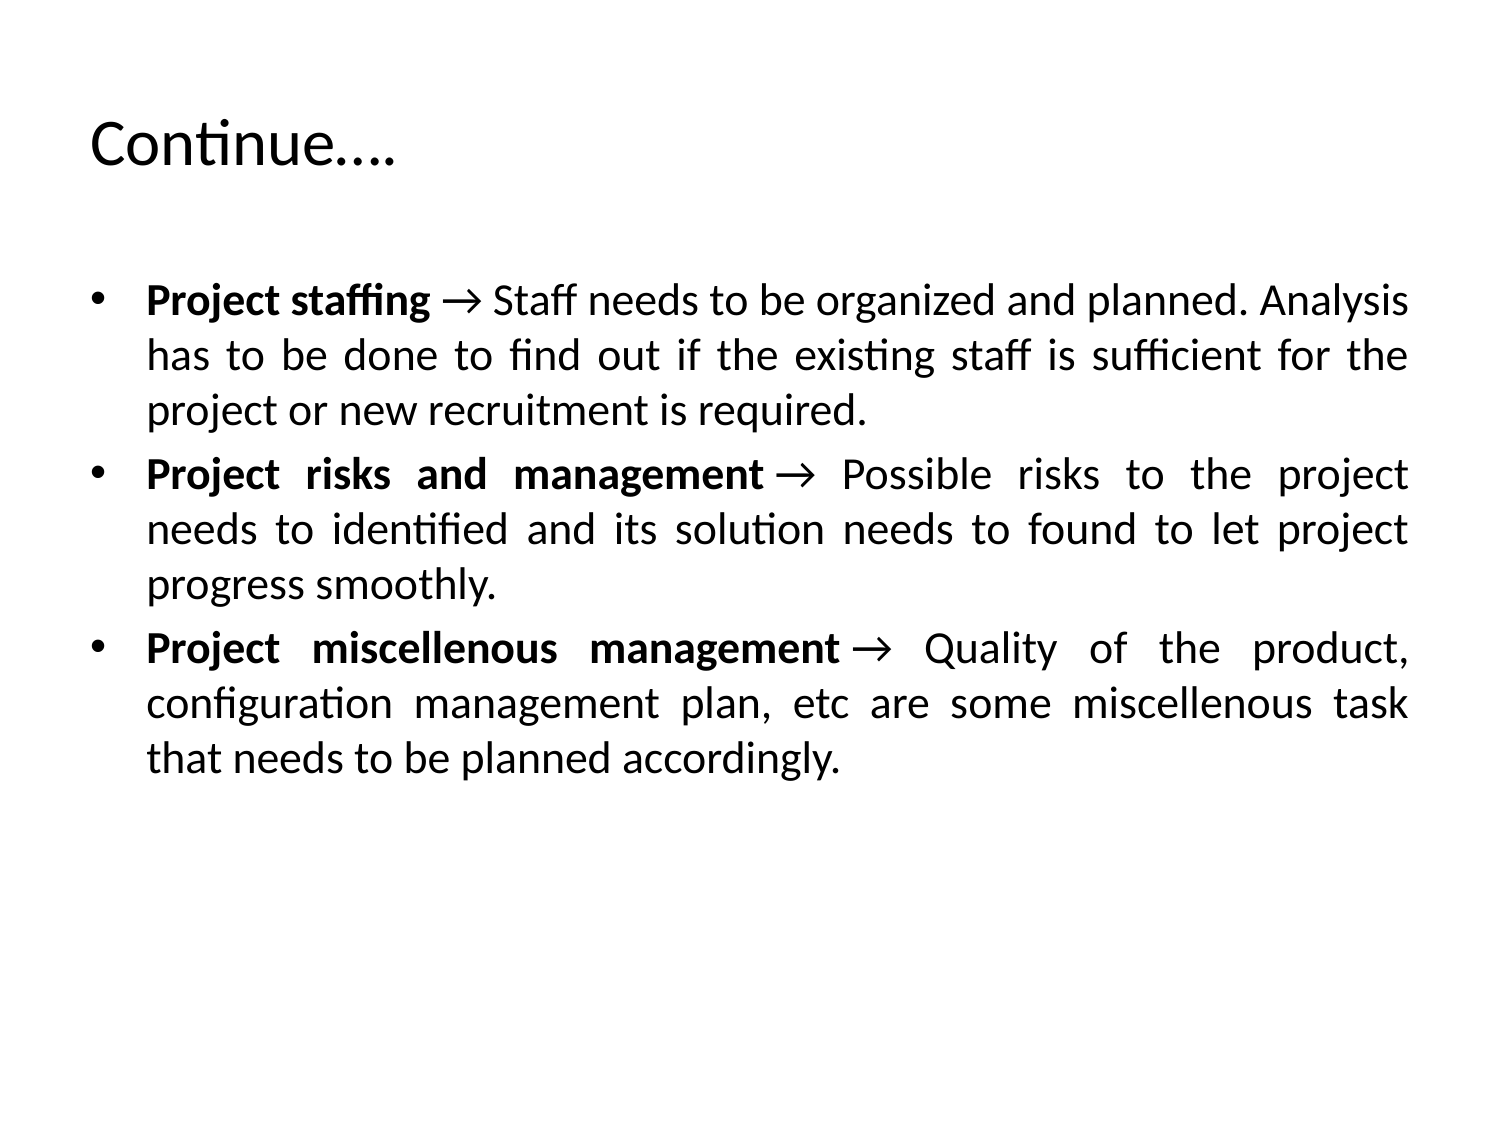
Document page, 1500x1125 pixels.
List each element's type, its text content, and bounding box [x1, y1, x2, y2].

title Continue…. [75, 45, 1425, 233]
list Project staffing → Staff needs to be organized and planned. Analysis has to be done to find out if the existing staff is sufficient for the project or new recruitment is required. Project risks and management → Possible risks to the project needs to identified and its solution needs to found to let project progress smoothly. Project miscellenous management → Quality of the product, configuration management plan, etc are some miscellenous task that needs to be planned accordingly. [75, 262, 1425, 1005]
